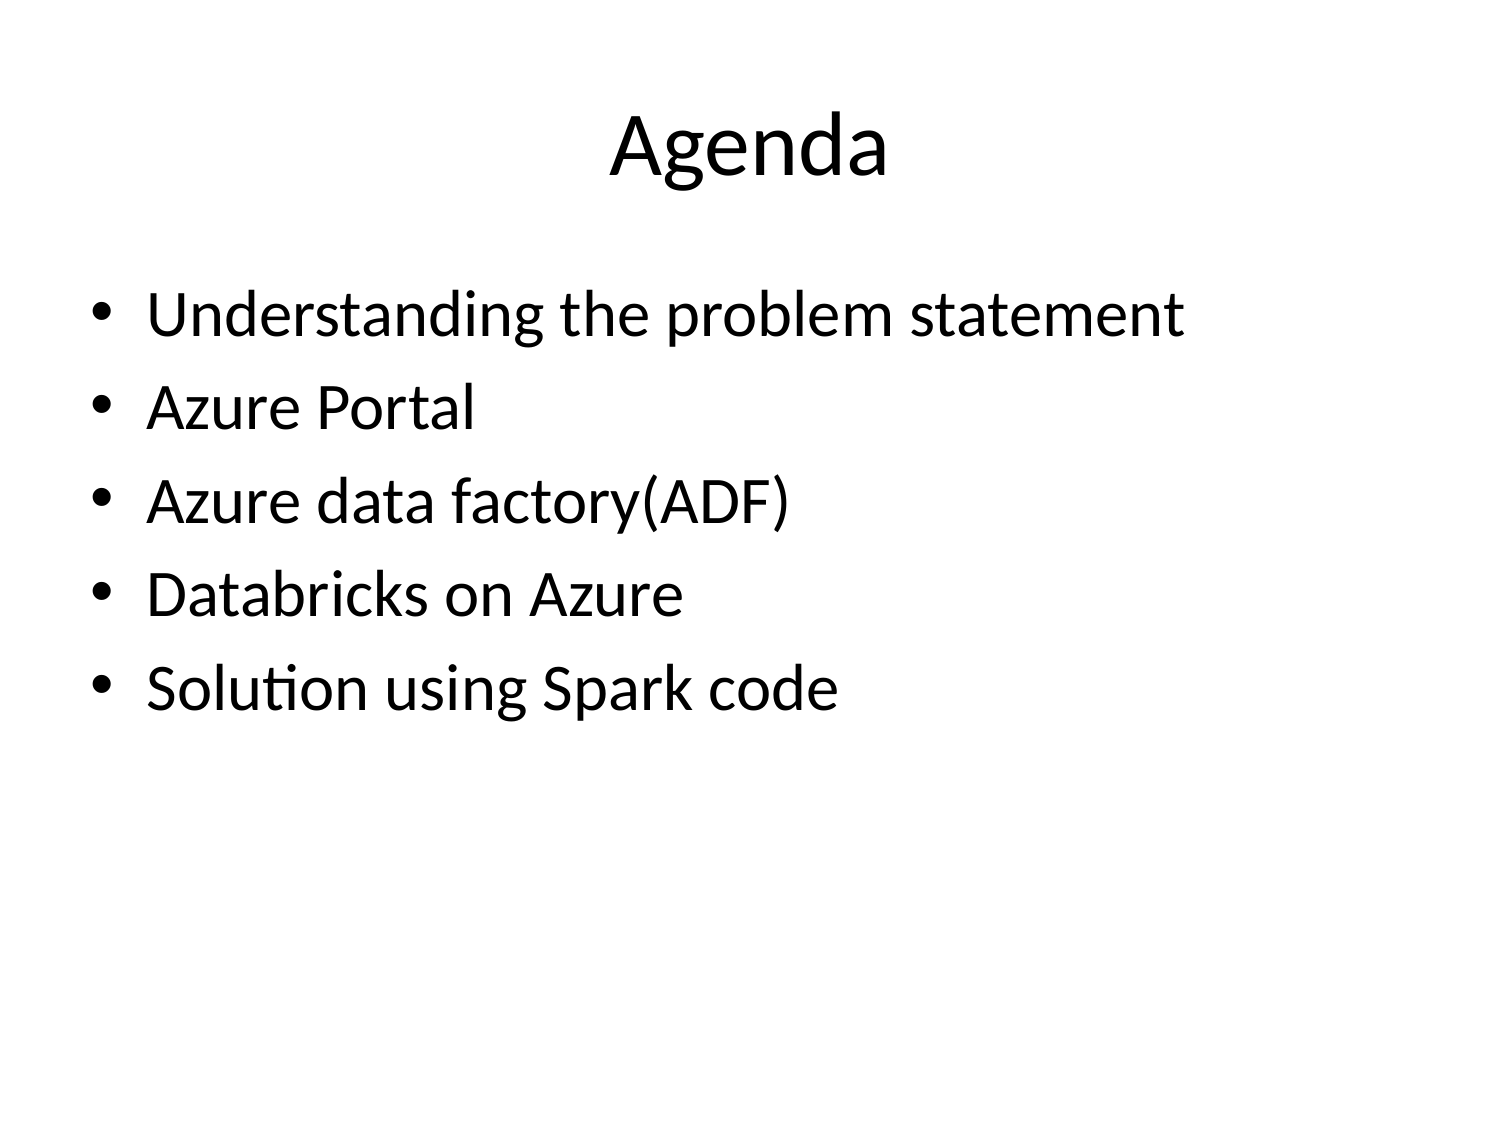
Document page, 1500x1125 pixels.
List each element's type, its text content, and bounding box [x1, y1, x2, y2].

list Understanding the problem statement Azure Portal Azure data factory(ADF) Databricks on Azure Solution using Spark code [75, 262, 1425, 1005]
title Agenda [75, 45, 1425, 233]
